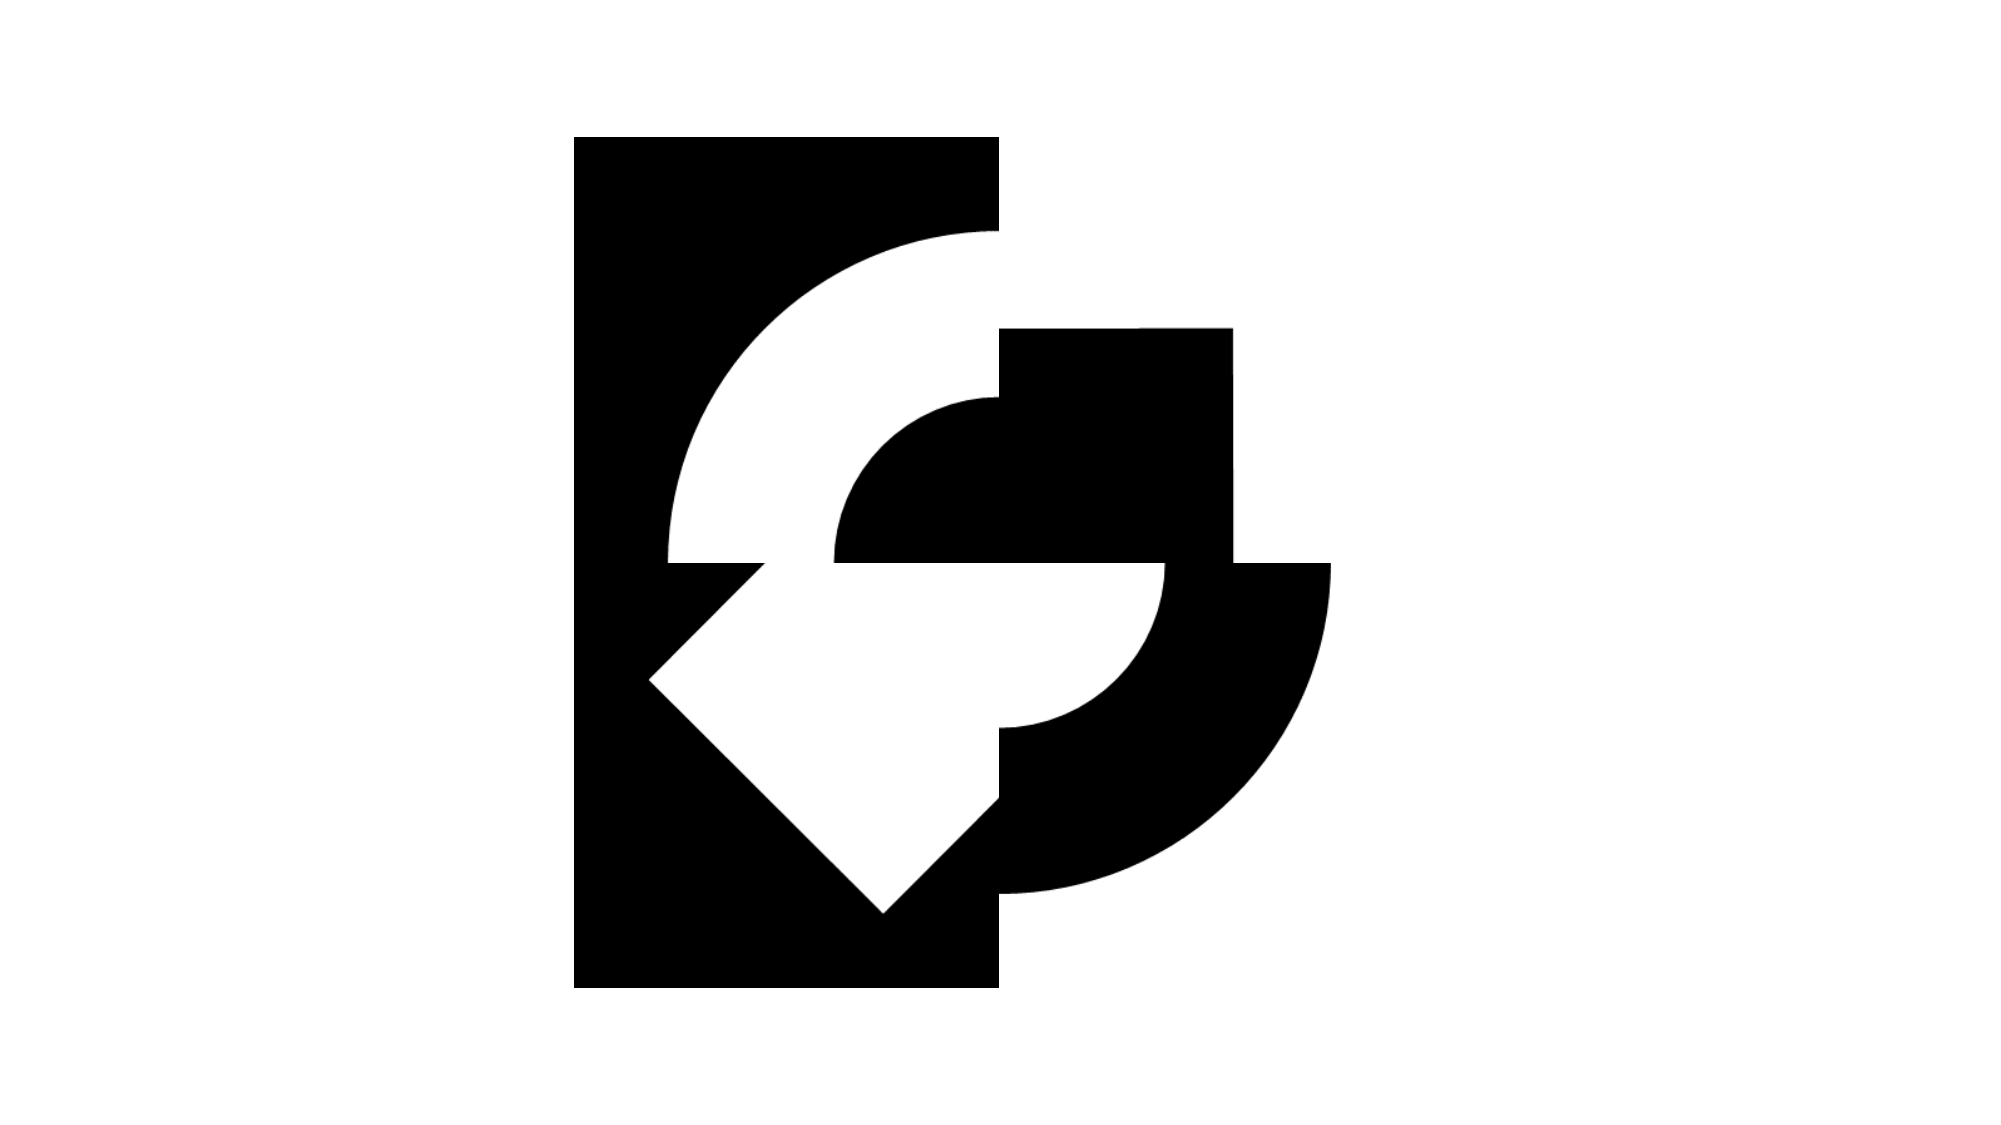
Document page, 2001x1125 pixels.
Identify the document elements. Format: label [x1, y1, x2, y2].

picture [574, 137, 1425, 988]
